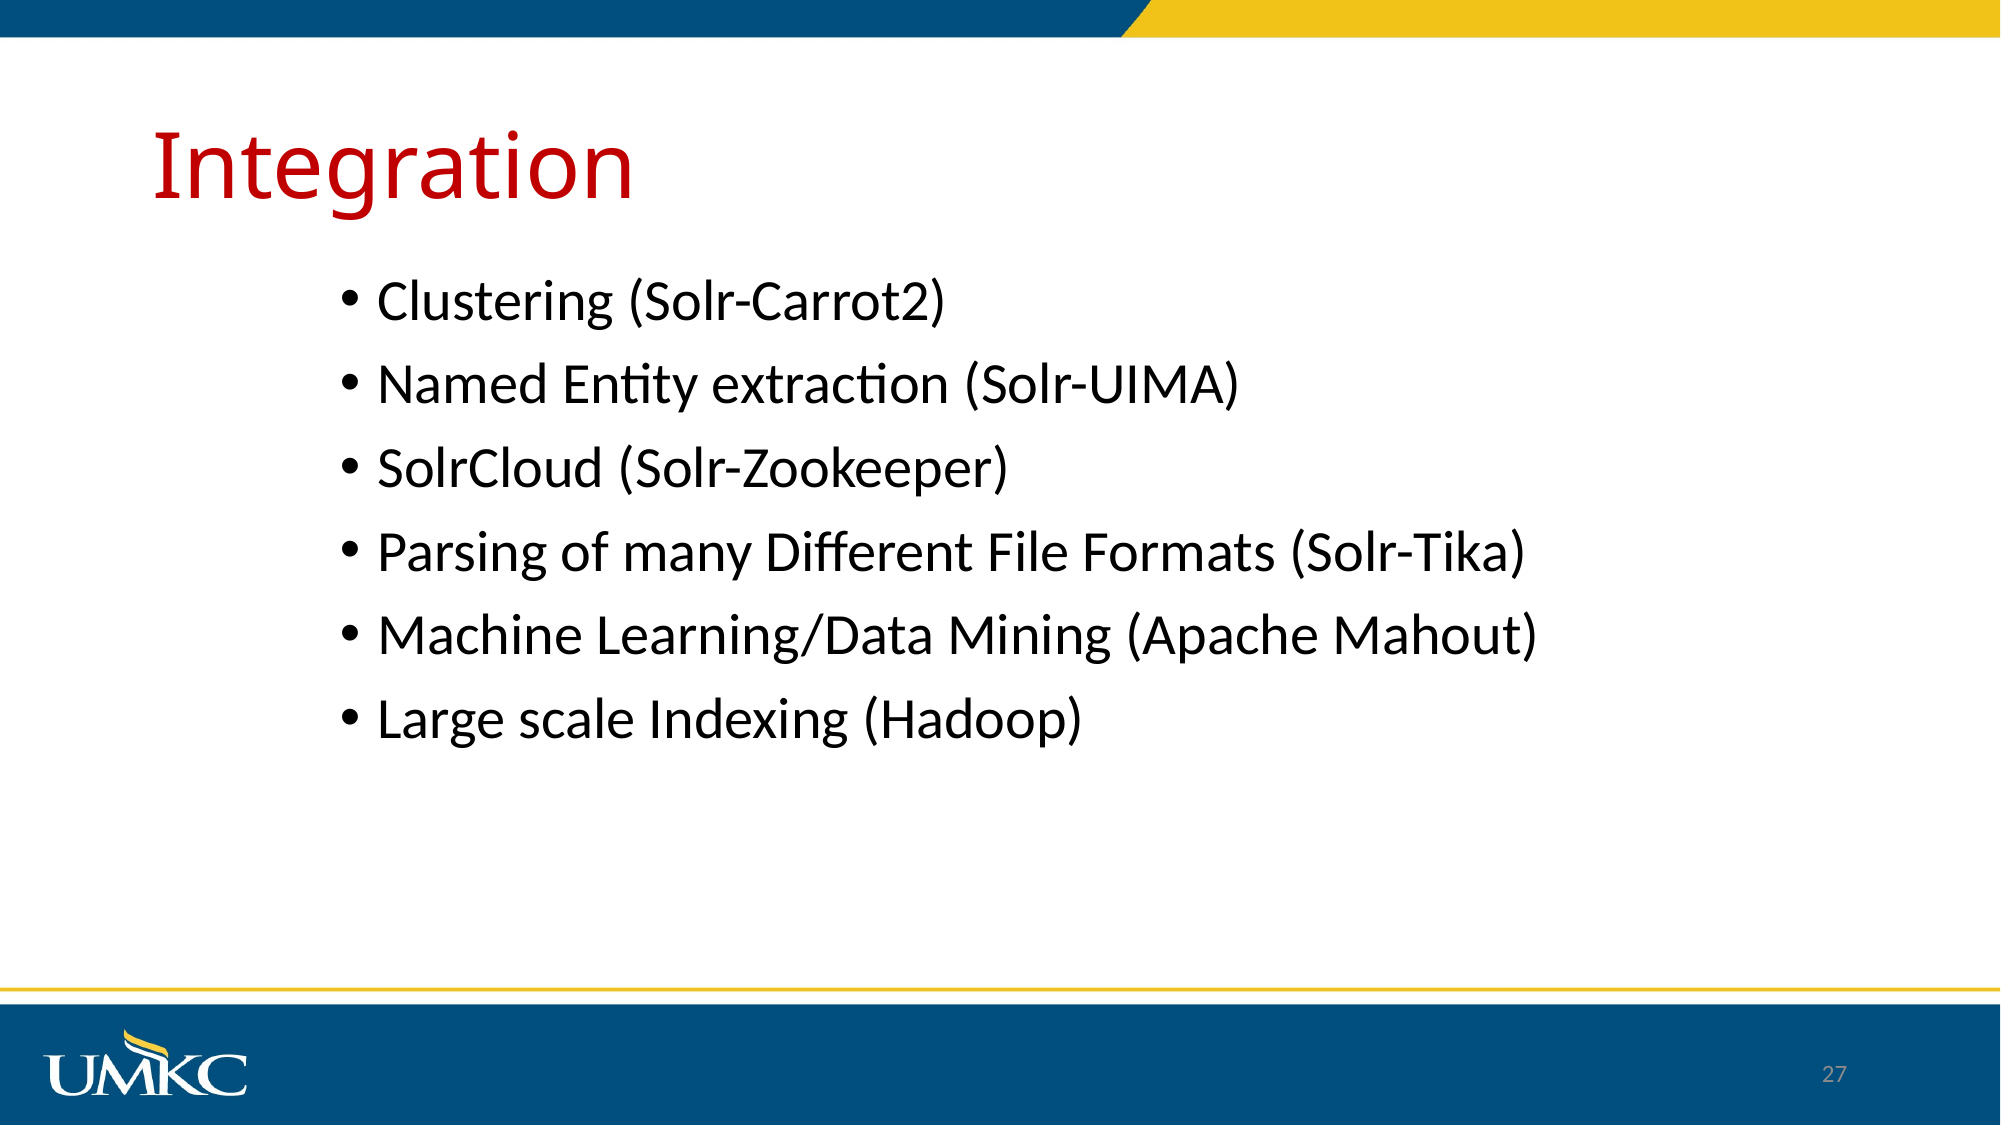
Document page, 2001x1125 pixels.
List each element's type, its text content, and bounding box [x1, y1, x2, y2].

list Clustering (Solr-Carrot2) Named Entity extraction (Solr-UIMA) SolrCloud (Solr-Zookeeper) Parsing of many Different File Formats (Solr-Tika) Machine Learning/Data Mining (Apache Mahout) Large scale Indexing (Hadoop) [324, 262, 1675, 762]
picture [0, 0, 2001, 1125]
slide_number 27 [1412, 1042, 1863, 1103]
text_box [324, 762, 1675, 1100]
title Integration [137, 59, 1863, 278]
